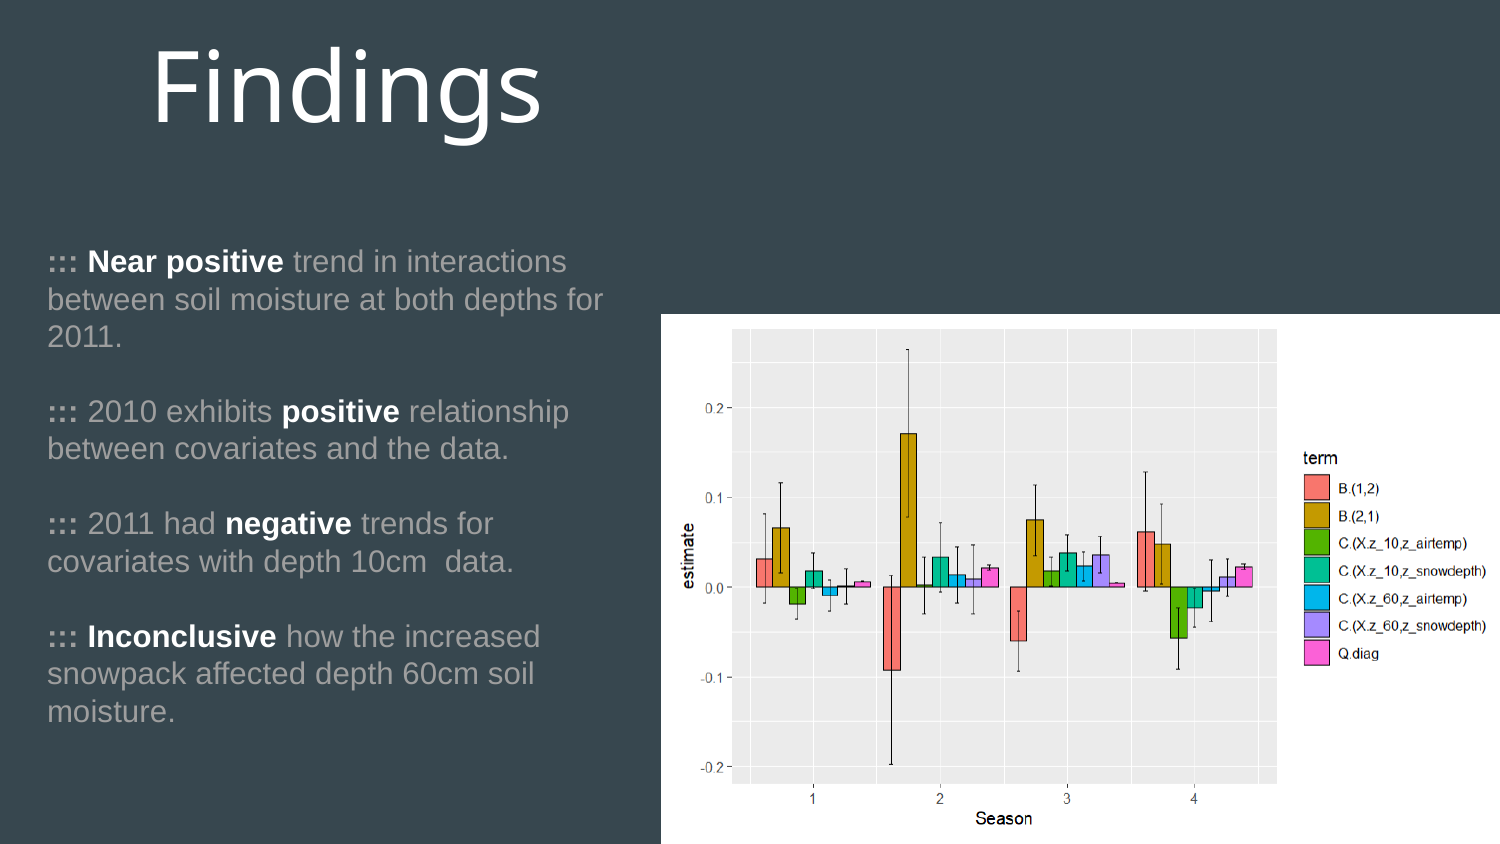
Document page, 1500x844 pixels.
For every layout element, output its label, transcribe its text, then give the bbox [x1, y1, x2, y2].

picture [660, 313, 1500, 844]
title Findings [0, 0, 695, 167]
text_box ::: Near positive trend in interactions between soil moisture at both depths for 2011. ::: 2010 exhibits positive relationship between covariates and the data. ::: 2011 had negative trends for covariates with depth 10cm data. ::: Inconclusive how the increased snowpack affected depth 60cm soil moisture. [32, 226, 649, 413]
